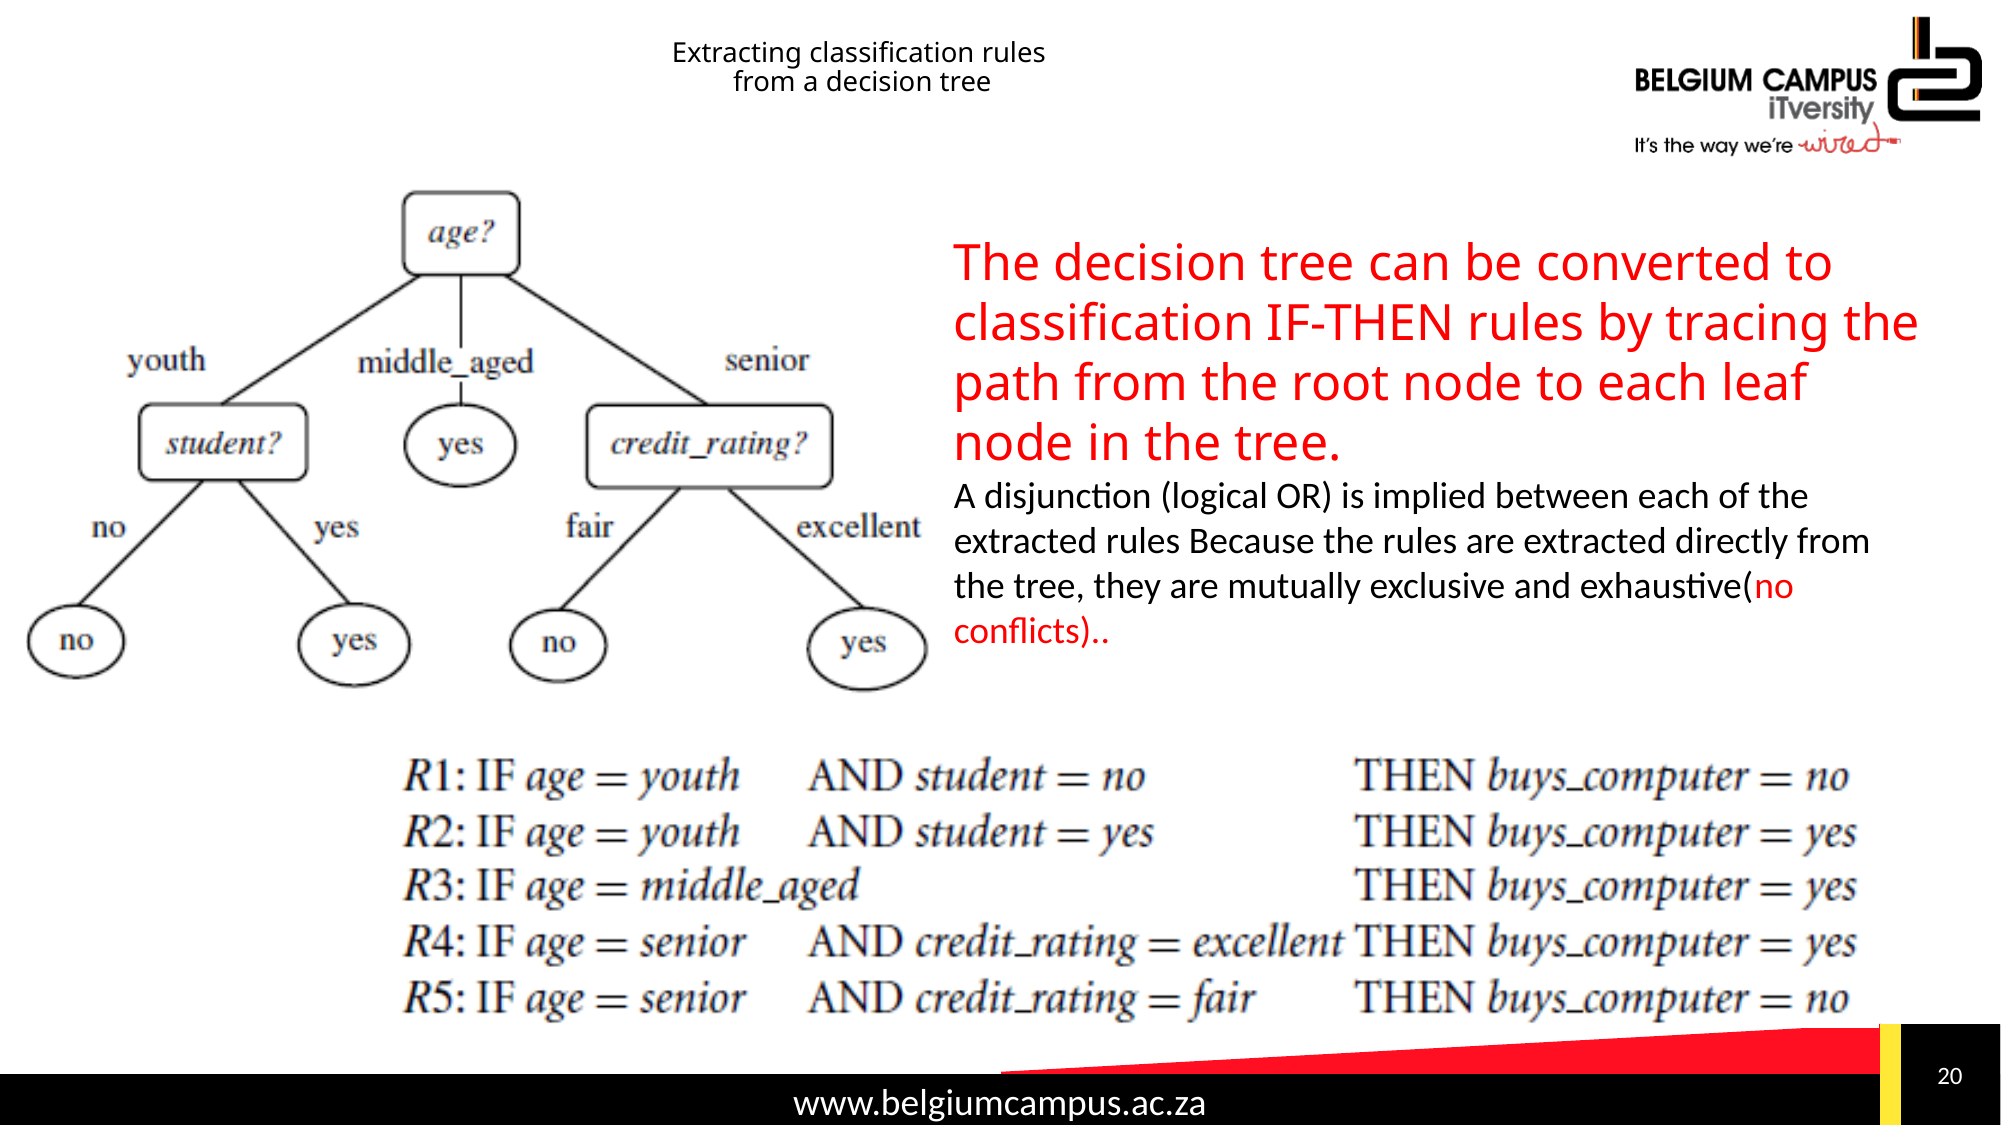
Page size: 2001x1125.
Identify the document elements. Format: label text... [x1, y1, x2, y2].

picture [1631, 0, 1986, 198]
picture [394, 740, 1879, 1028]
text_box The decision tree can be converted to classification IF-THEN rules by tracing the path from the root node to each leaf node in the tree. A disjunction (logical OR) is implied between each of the extracted rules Because the rules are extracted directly from the tree, they are mutually exclusive and exhaustive(no conflicts).. [940, 223, 1940, 658]
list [26, 182, 940, 700]
title Extracting classification rules from a decision tree [0, 0, 1725, 107]
